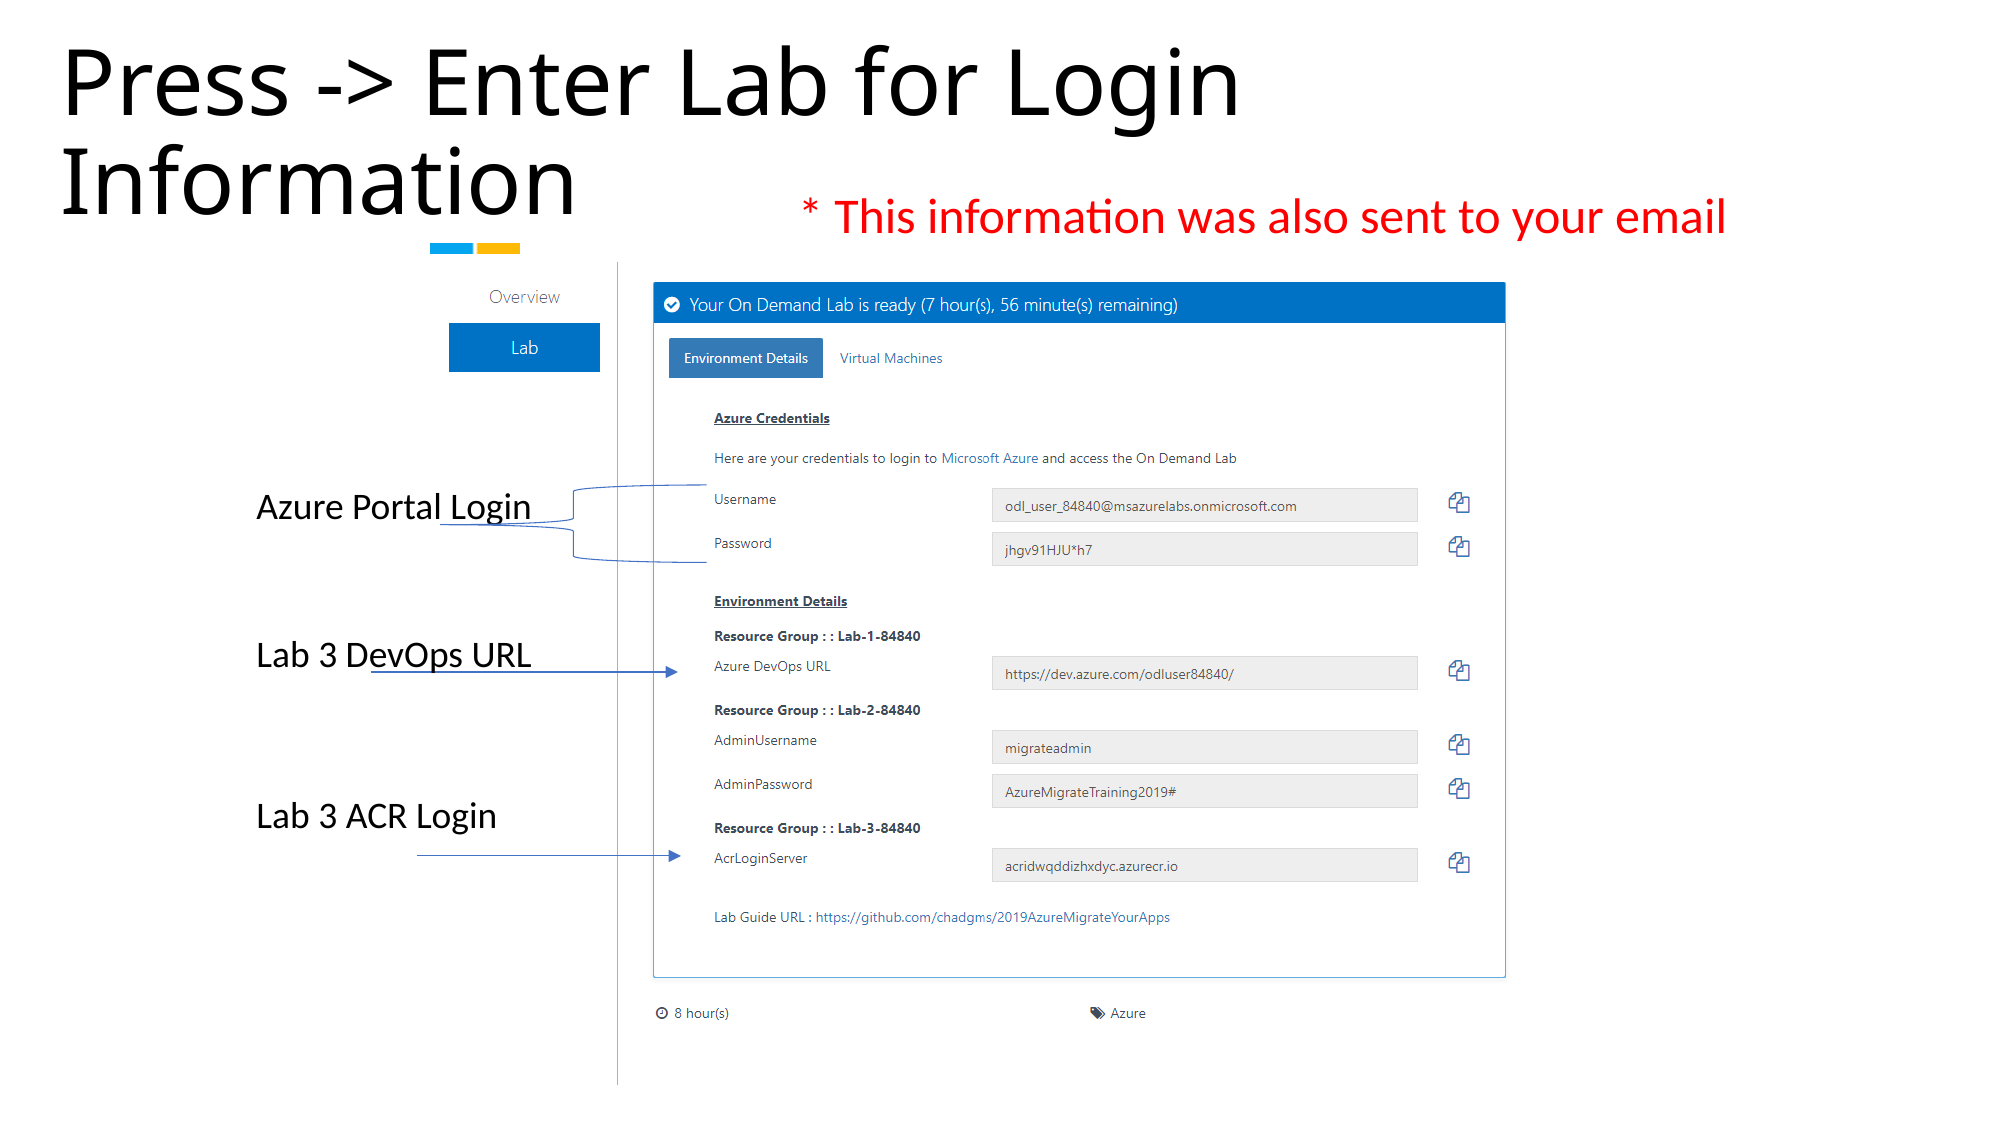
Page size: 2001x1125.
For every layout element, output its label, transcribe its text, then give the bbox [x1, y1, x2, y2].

text_box * This information was also sent to your email [783, 175, 1798, 311]
title Press -> Enter Lab for Login Information [45, 26, 1771, 244]
picture [397, 243, 1571, 1085]
text_box Lab 3 DevOps URL [241, 622, 397, 683]
text_box Azure Portal Login [241, 474, 397, 535]
text_box Lab 3 ACR Login [241, 783, 397, 844]
